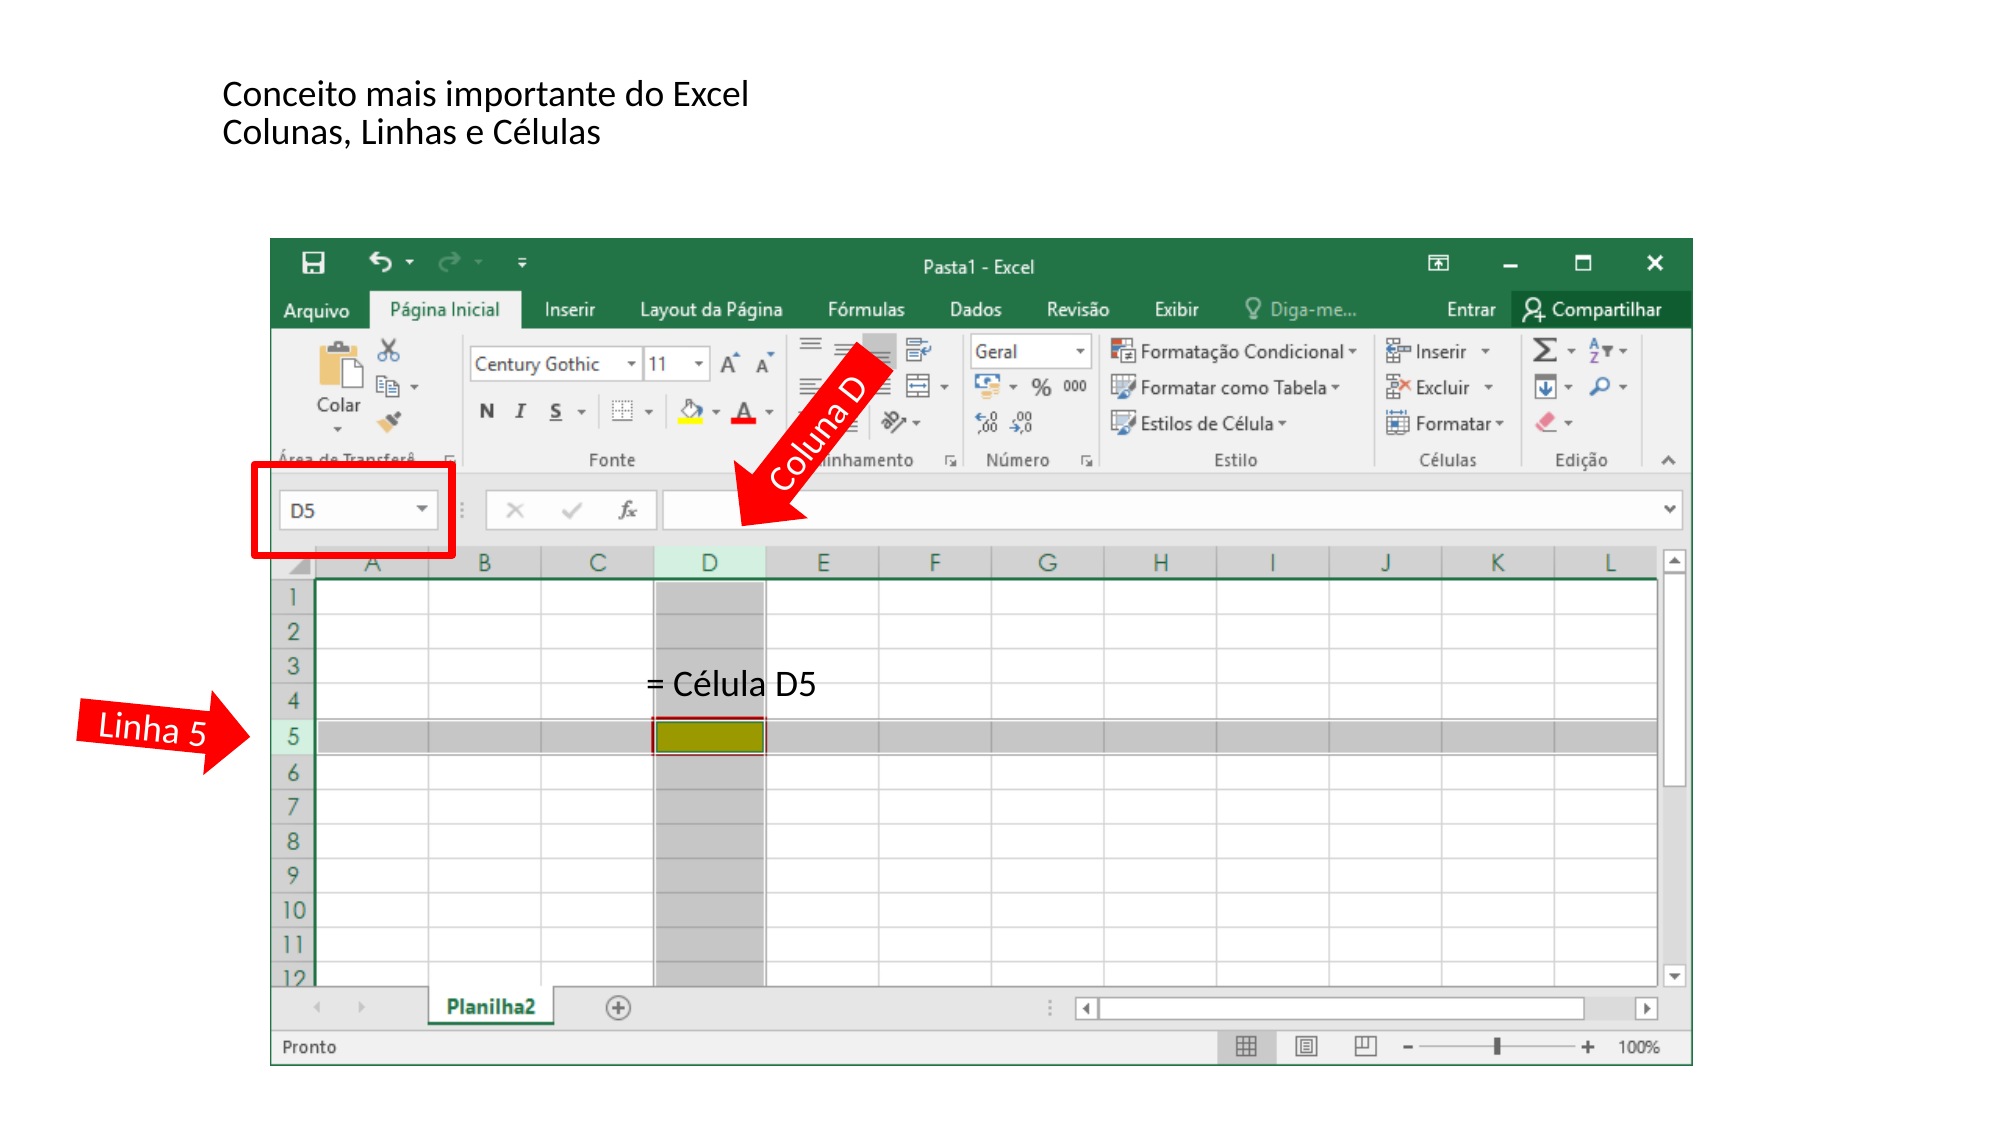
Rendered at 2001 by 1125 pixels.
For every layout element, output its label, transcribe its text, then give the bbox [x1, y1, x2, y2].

text_box Linha 5 [74, 687, 253, 778]
picture [270, 238, 1693, 1066]
text_box [252, 462, 264, 557]
subtitle Conceito mais importante do Excel Colunas, Linhas e Células [207, 70, 1708, 239]
